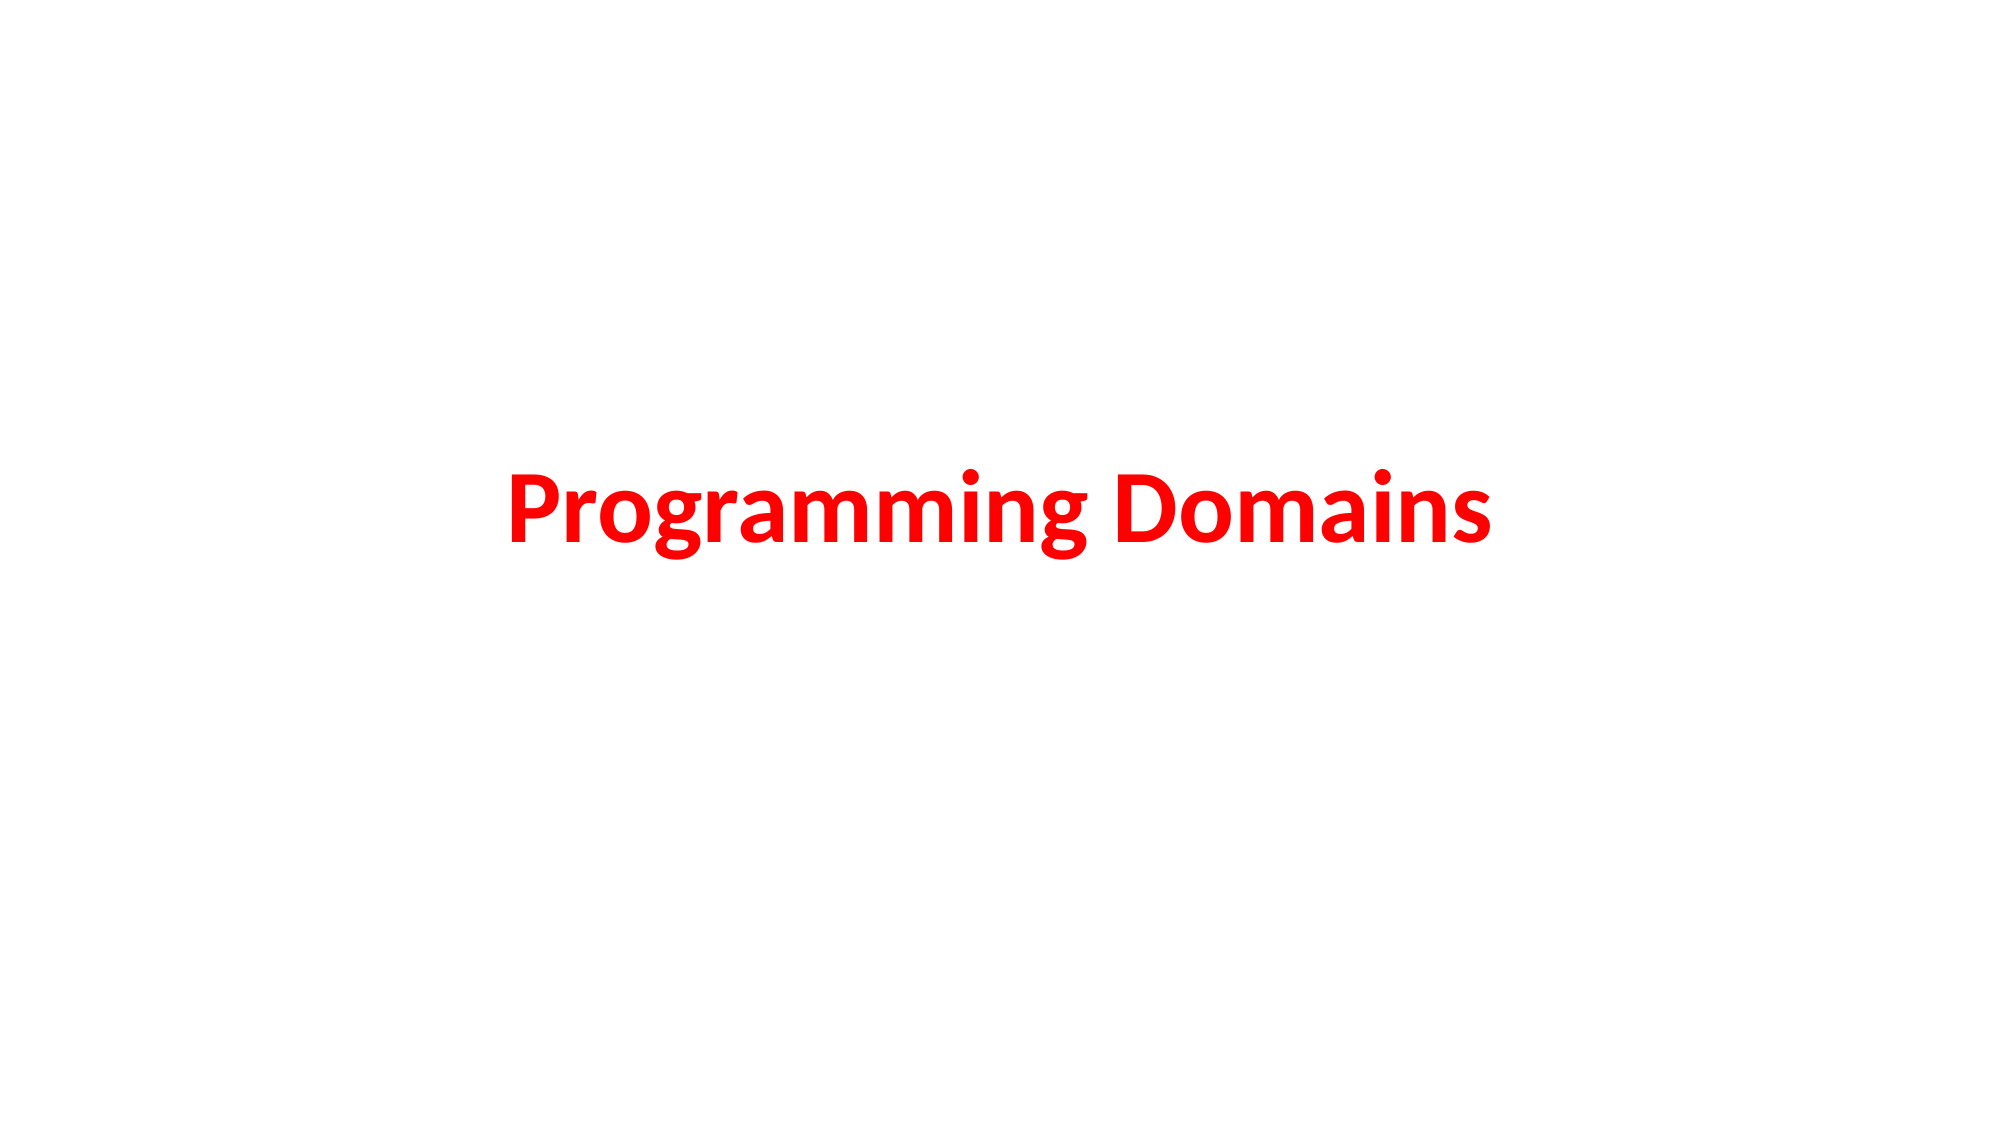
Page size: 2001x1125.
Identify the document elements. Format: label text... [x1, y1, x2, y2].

list Programming Domains [137, 299, 1863, 1014]
